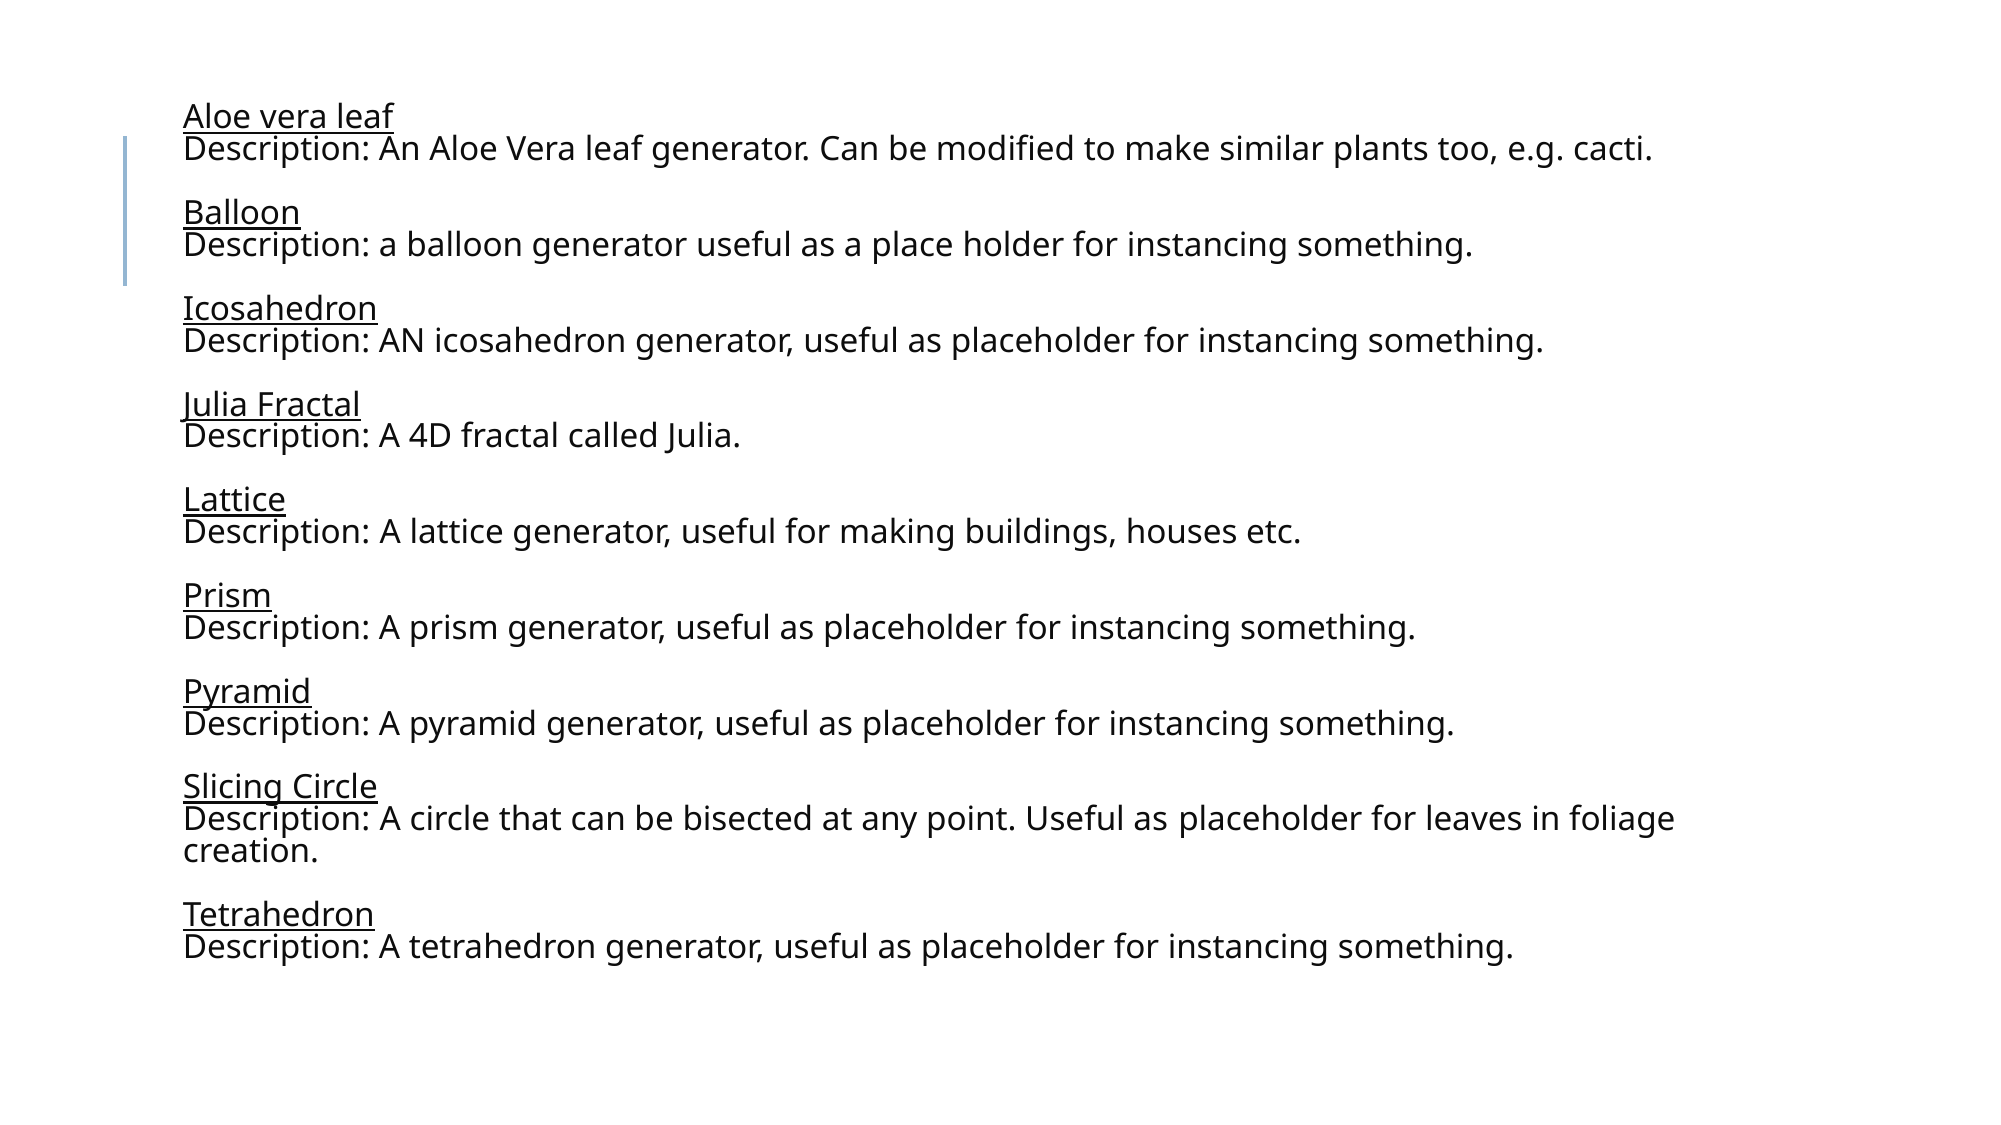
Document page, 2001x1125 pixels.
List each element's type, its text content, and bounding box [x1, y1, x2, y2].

title Aloe vera leaf Description: An Aloe Vera leaf generator. Can be modified to make similar plants too, e.g. cacti. Balloon Description: a balloon generator useful as a place holder for instancing something. Icosahedron Description: AN icosahedron generator, useful as placeholder for instancing something. Julia Fractal Description: A 4D fractal called Julia. Lattice Description: A lattice generator, useful for making buildings, houses etc. Prism Description: A prism generator, useful as placeholder for instancing something. Pyramid Description: A pyramid generator, useful as placeholder for instancing something. Slicing Circle Description: A circle that can be bisected at any point. Useful as placeholder for leaves in foliage creation. Tetrahedron Description: A tetrahedron generator, useful as placeholder for instancing something. [168, 96, 1823, 1068]
